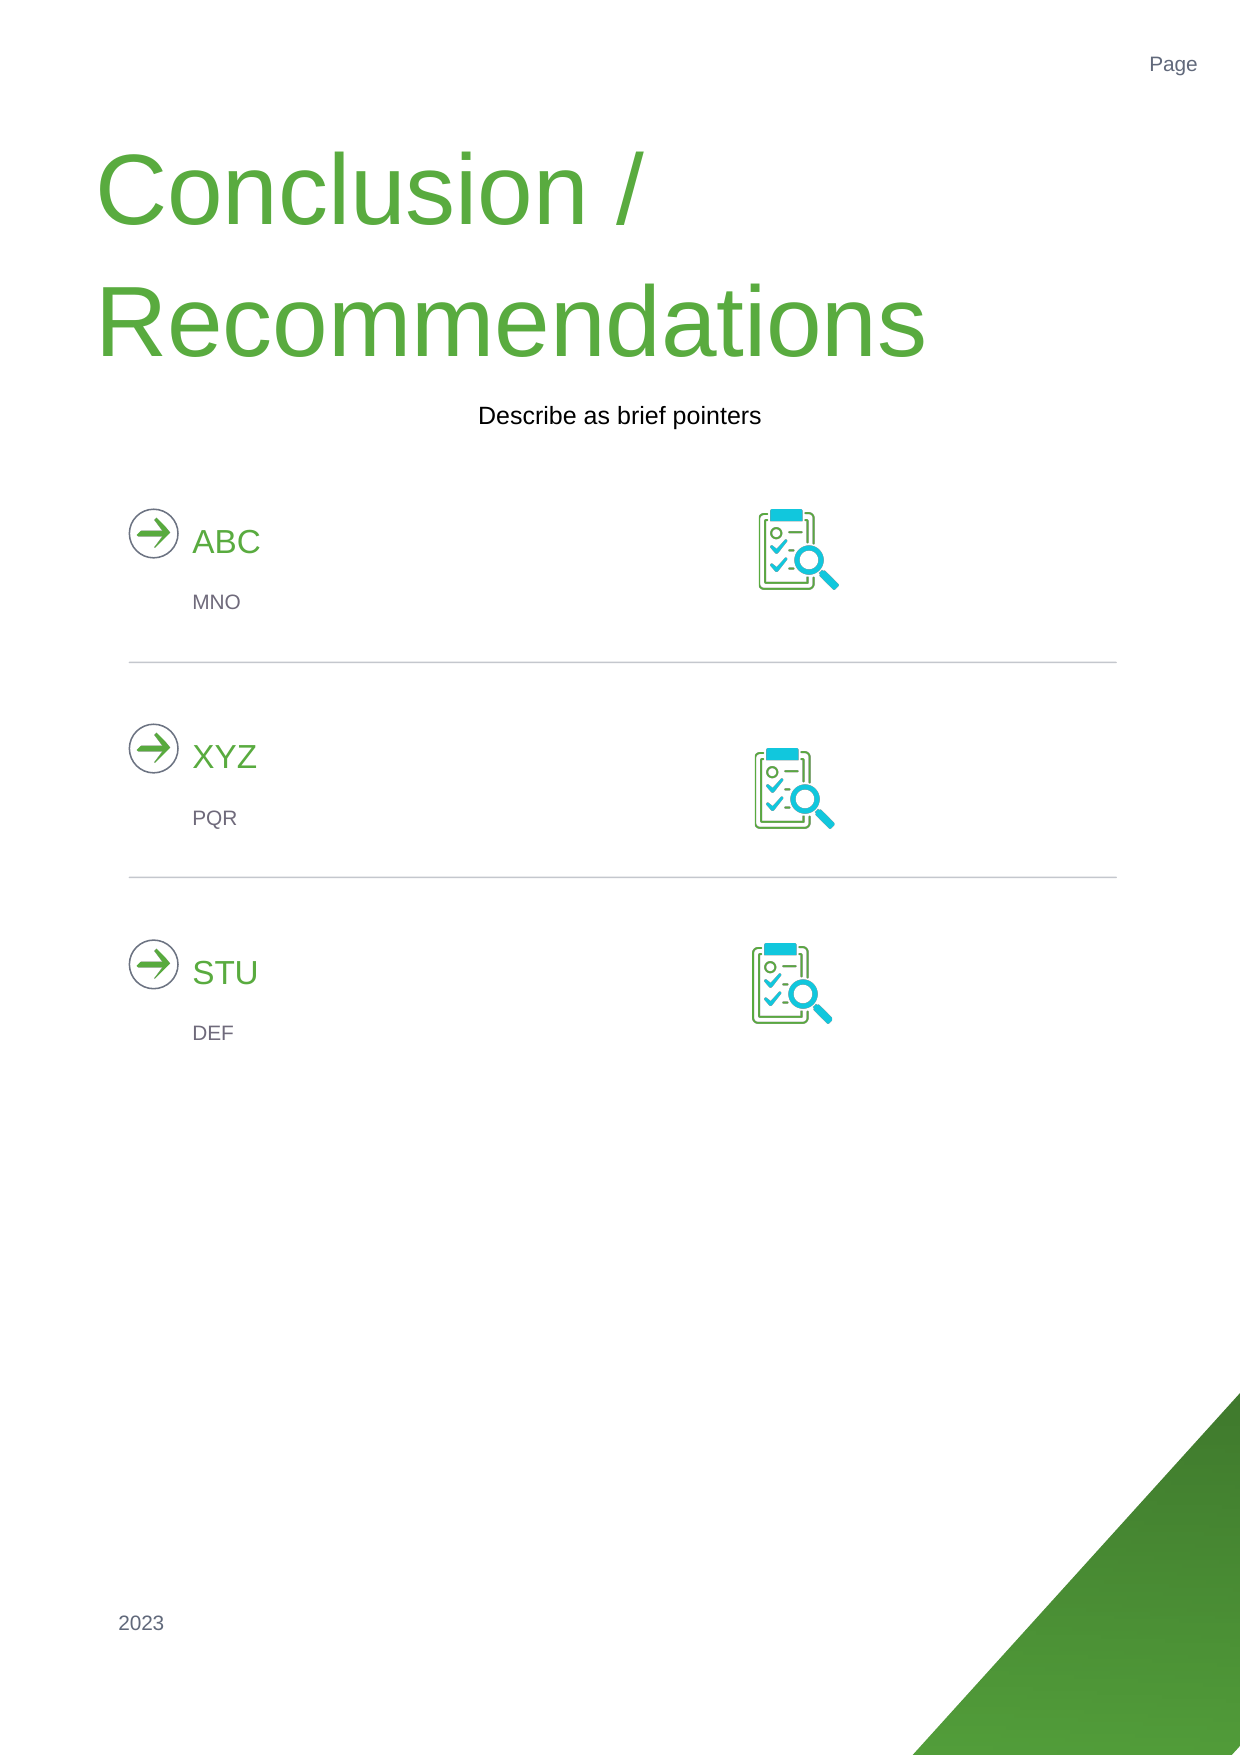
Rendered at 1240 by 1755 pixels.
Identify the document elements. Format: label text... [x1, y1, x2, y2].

text_box [912, 1393, 1240, 1755]
text_box 2023 [118, 1604, 400, 1635]
text_box Conclusion / Recommendations [94, 112, 1088, 377]
text_box PQR [192, 779, 621, 830]
text_box ABC [192, 512, 621, 561]
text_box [129, 939, 179, 989]
text_box Describe as brief pointers [123, 387, 1117, 430]
text_box Page [1030, 45, 1204, 76]
text_box XYZ [192, 727, 621, 776]
text_box [758, 509, 839, 590]
text_box DEF [192, 995, 621, 1045]
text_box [129, 508, 179, 559]
text_box STU [192, 943, 621, 992]
text_box [754, 748, 835, 829]
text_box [129, 723, 179, 774]
text_box [752, 943, 833, 1024]
text_box MNO [192, 564, 621, 615]
